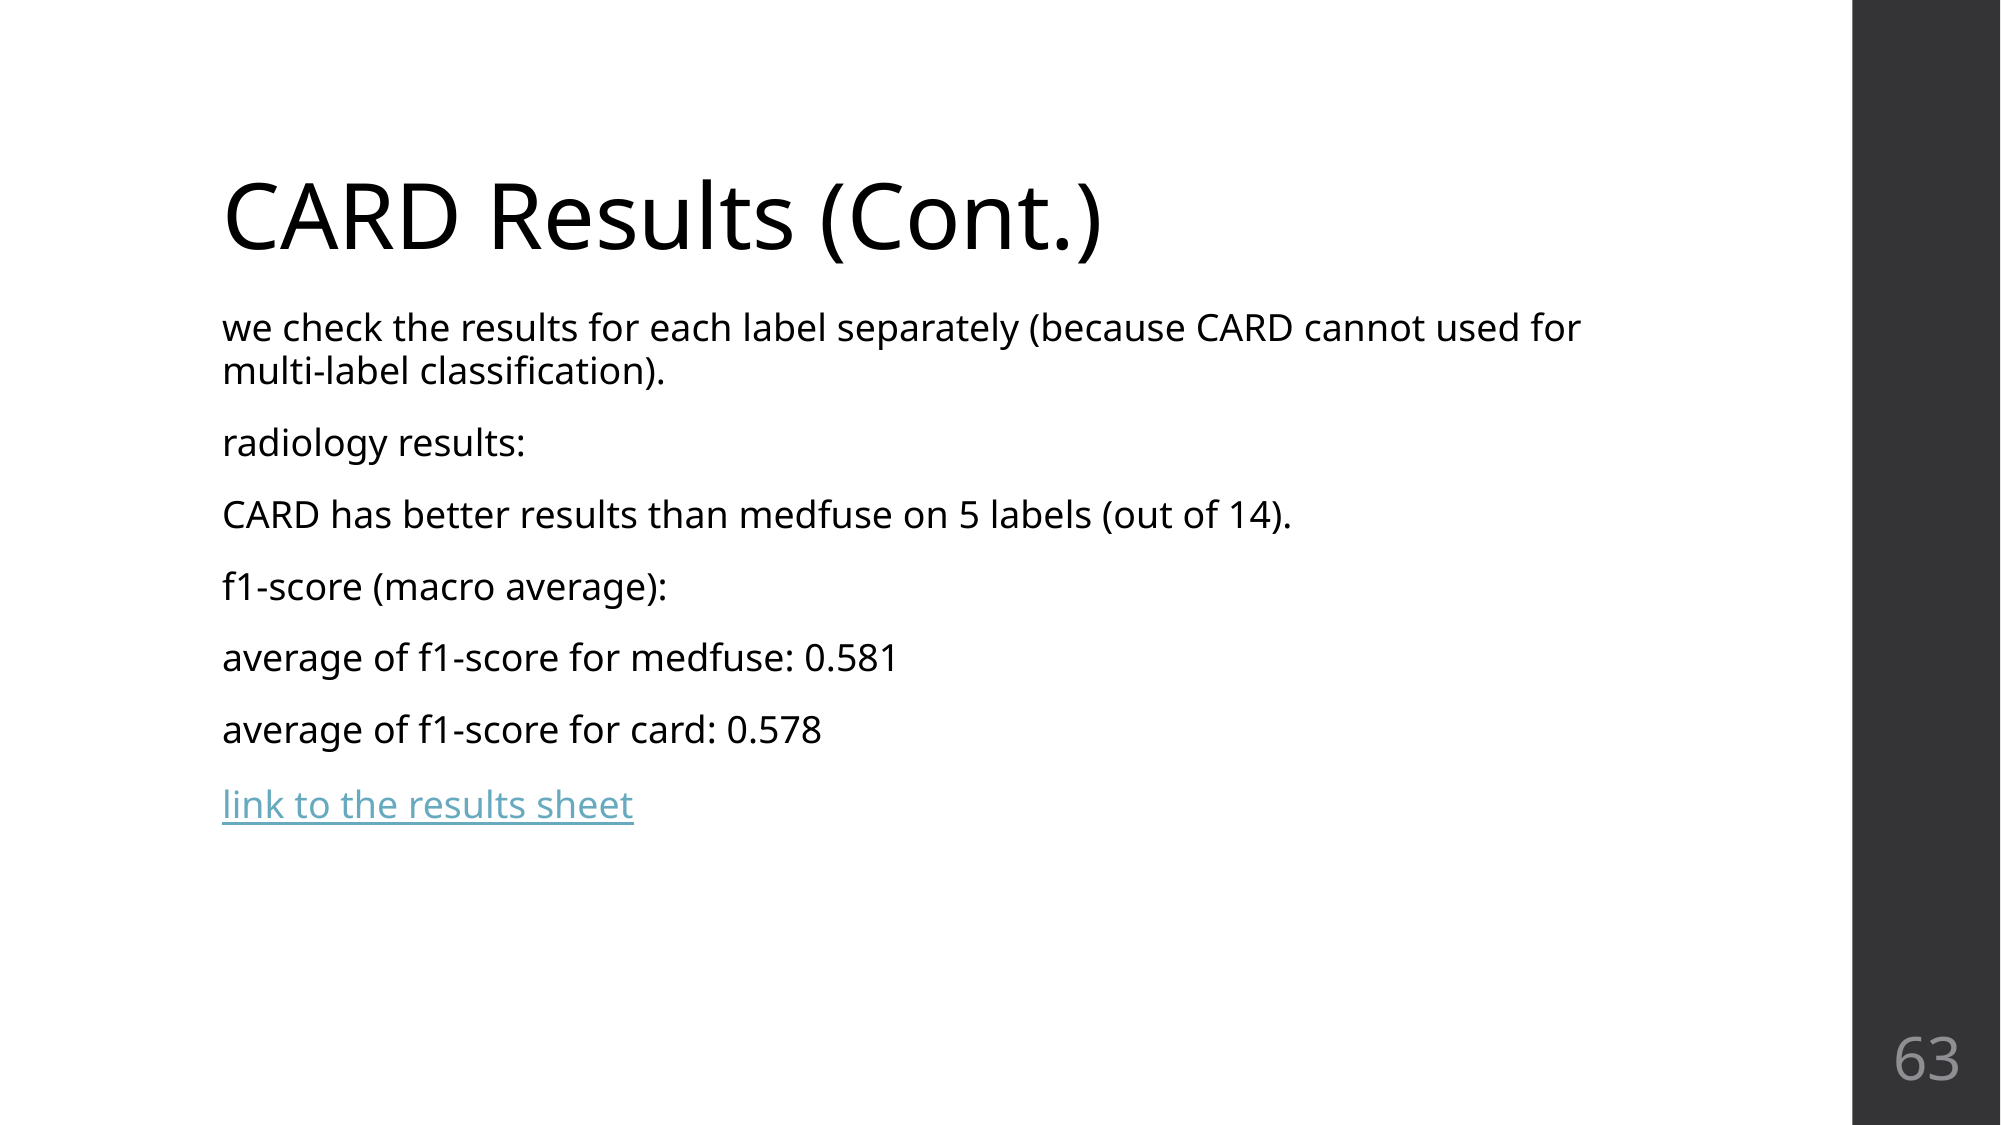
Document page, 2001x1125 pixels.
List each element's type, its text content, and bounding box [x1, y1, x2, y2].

slide_number ‹#› [1852, 1012, 2000, 1110]
title CARD Results (Cont.) [206, 60, 1797, 278]
list we check the results for each label separately (because CARD cannot used for multi-label classification). radiology results: CARD has better results than medfuse on 5 labels (out of 14). f1-score (macro average): average of f1-score for medfuse: 0.581 average of f1-score for card: 0.578 link to the results sheet [206, 299, 1617, 1014]
